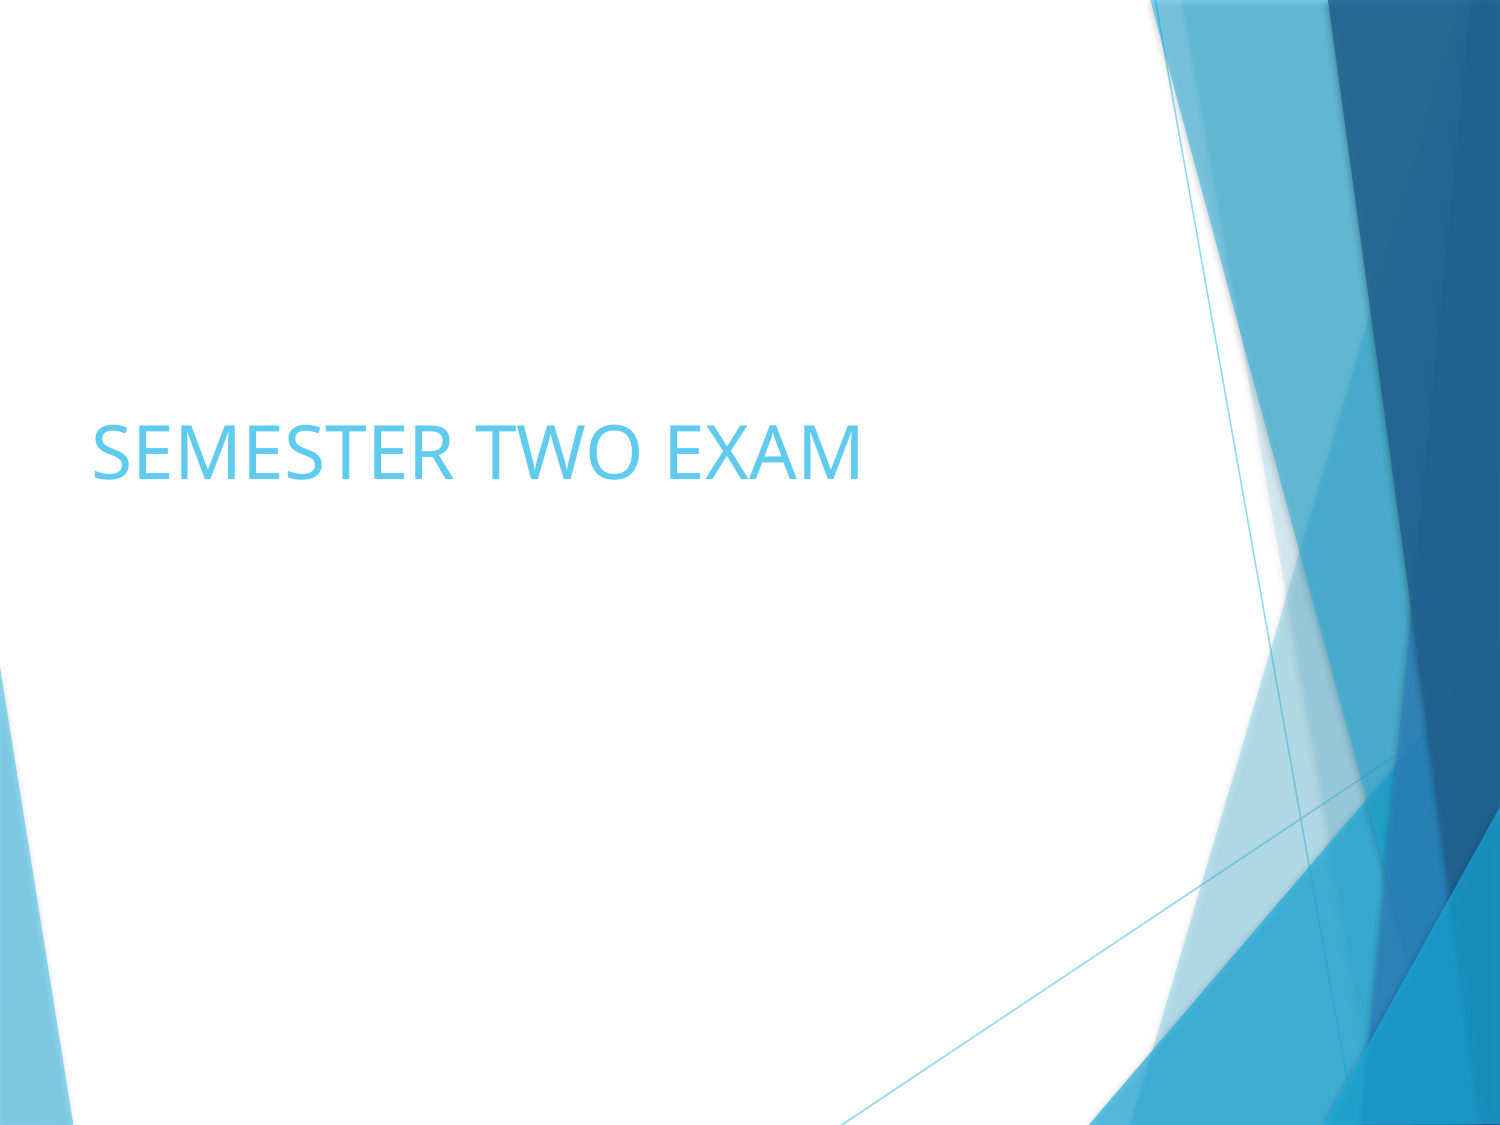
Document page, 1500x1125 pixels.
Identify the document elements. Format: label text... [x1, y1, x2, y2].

title SEMESTER TWO EXAM [76, 397, 1427, 585]
